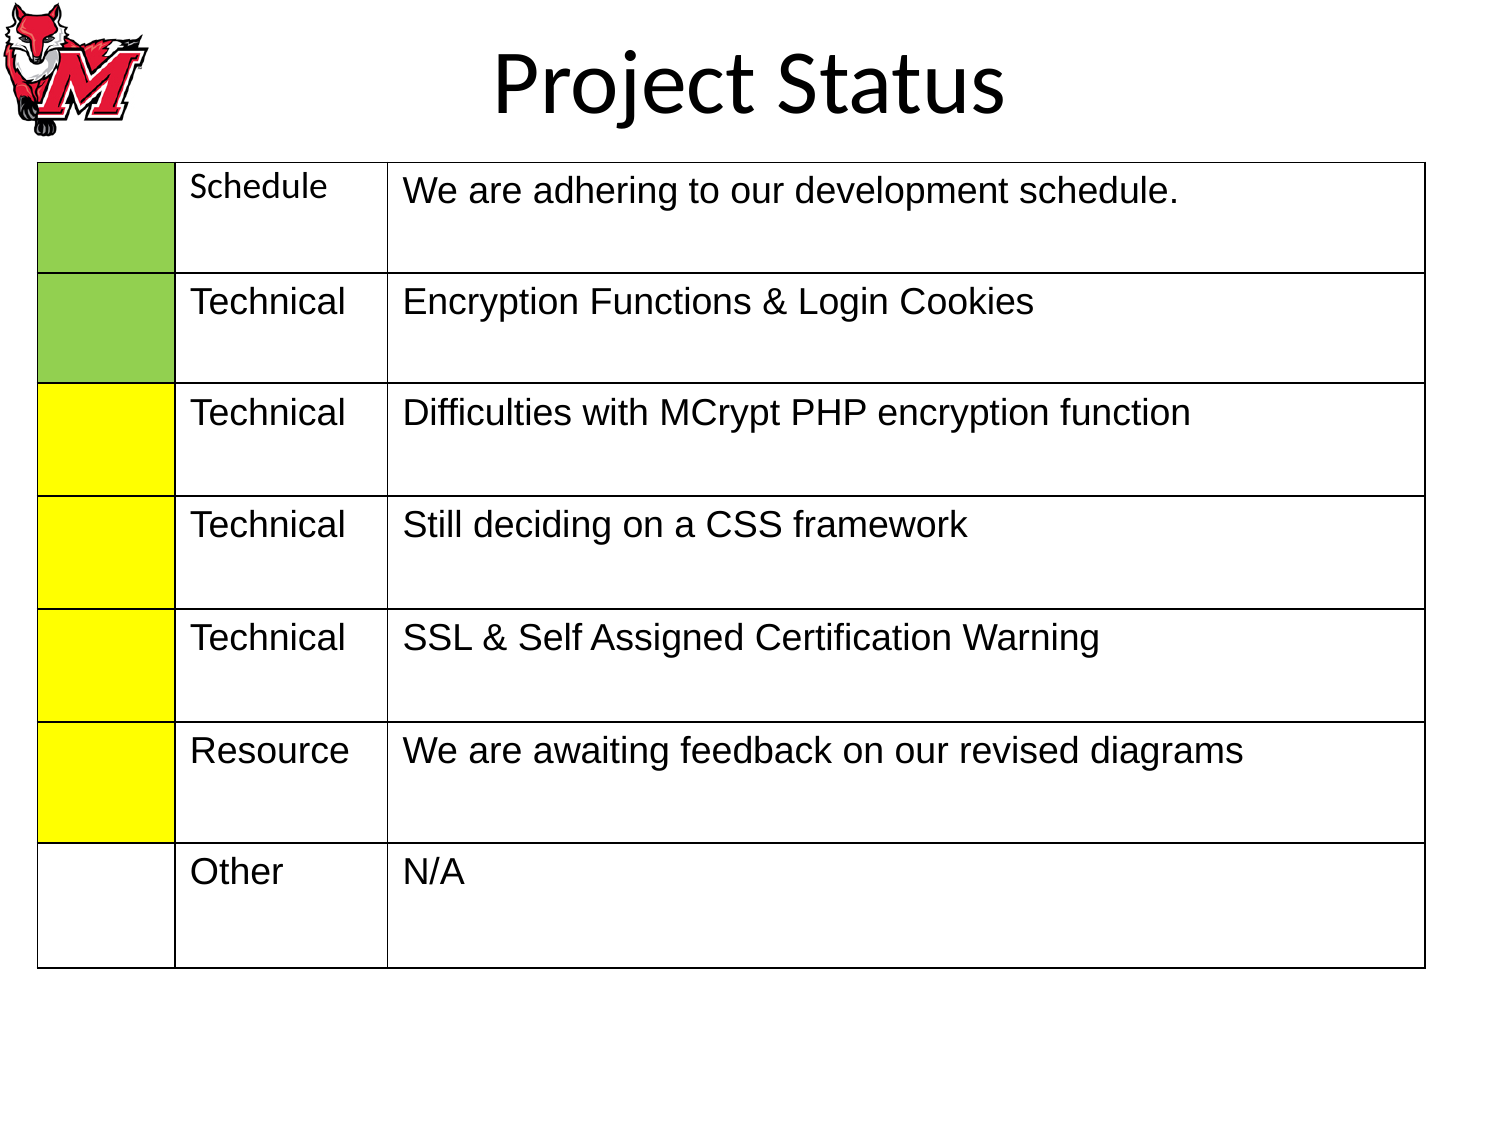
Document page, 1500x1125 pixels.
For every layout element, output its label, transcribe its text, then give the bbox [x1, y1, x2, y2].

title Project Status [75, 12, 1425, 142]
table_cell N/A [388, 844, 1424, 967]
table_cell [38, 610, 174, 721]
table_cell Resource [176, 723, 387, 842]
table_cell [38, 497, 174, 608]
table_cell Technical [176, 610, 387, 721]
picture [0, 0, 150, 138]
table_cell Encryption Functions & Login Cookies [388, 274, 1424, 382]
table_cell [38, 844, 174, 967]
table_cell Difficulties with MCrypt PHP encryption function [388, 384, 1424, 495]
table_cell Technical [176, 384, 387, 495]
table_cell [38, 723, 174, 842]
table_cell Technical [176, 274, 387, 382]
table_cell [38, 384, 174, 495]
table_header [38, 163, 174, 272]
table_cell Technical [176, 497, 387, 608]
table_cell [38, 274, 174, 382]
table_cell Other [176, 844, 387, 967]
table_cell We are awaiting feedback on our revised diagrams [388, 723, 1424, 842]
table_header Schedule [176, 163, 387, 272]
table_header We are adhering to our development schedule. [388, 163, 1424, 272]
table_cell SSL & Self Assigned Certification Warning [388, 610, 1424, 721]
table_cell Still deciding on a CSS framework [388, 497, 1424, 608]
